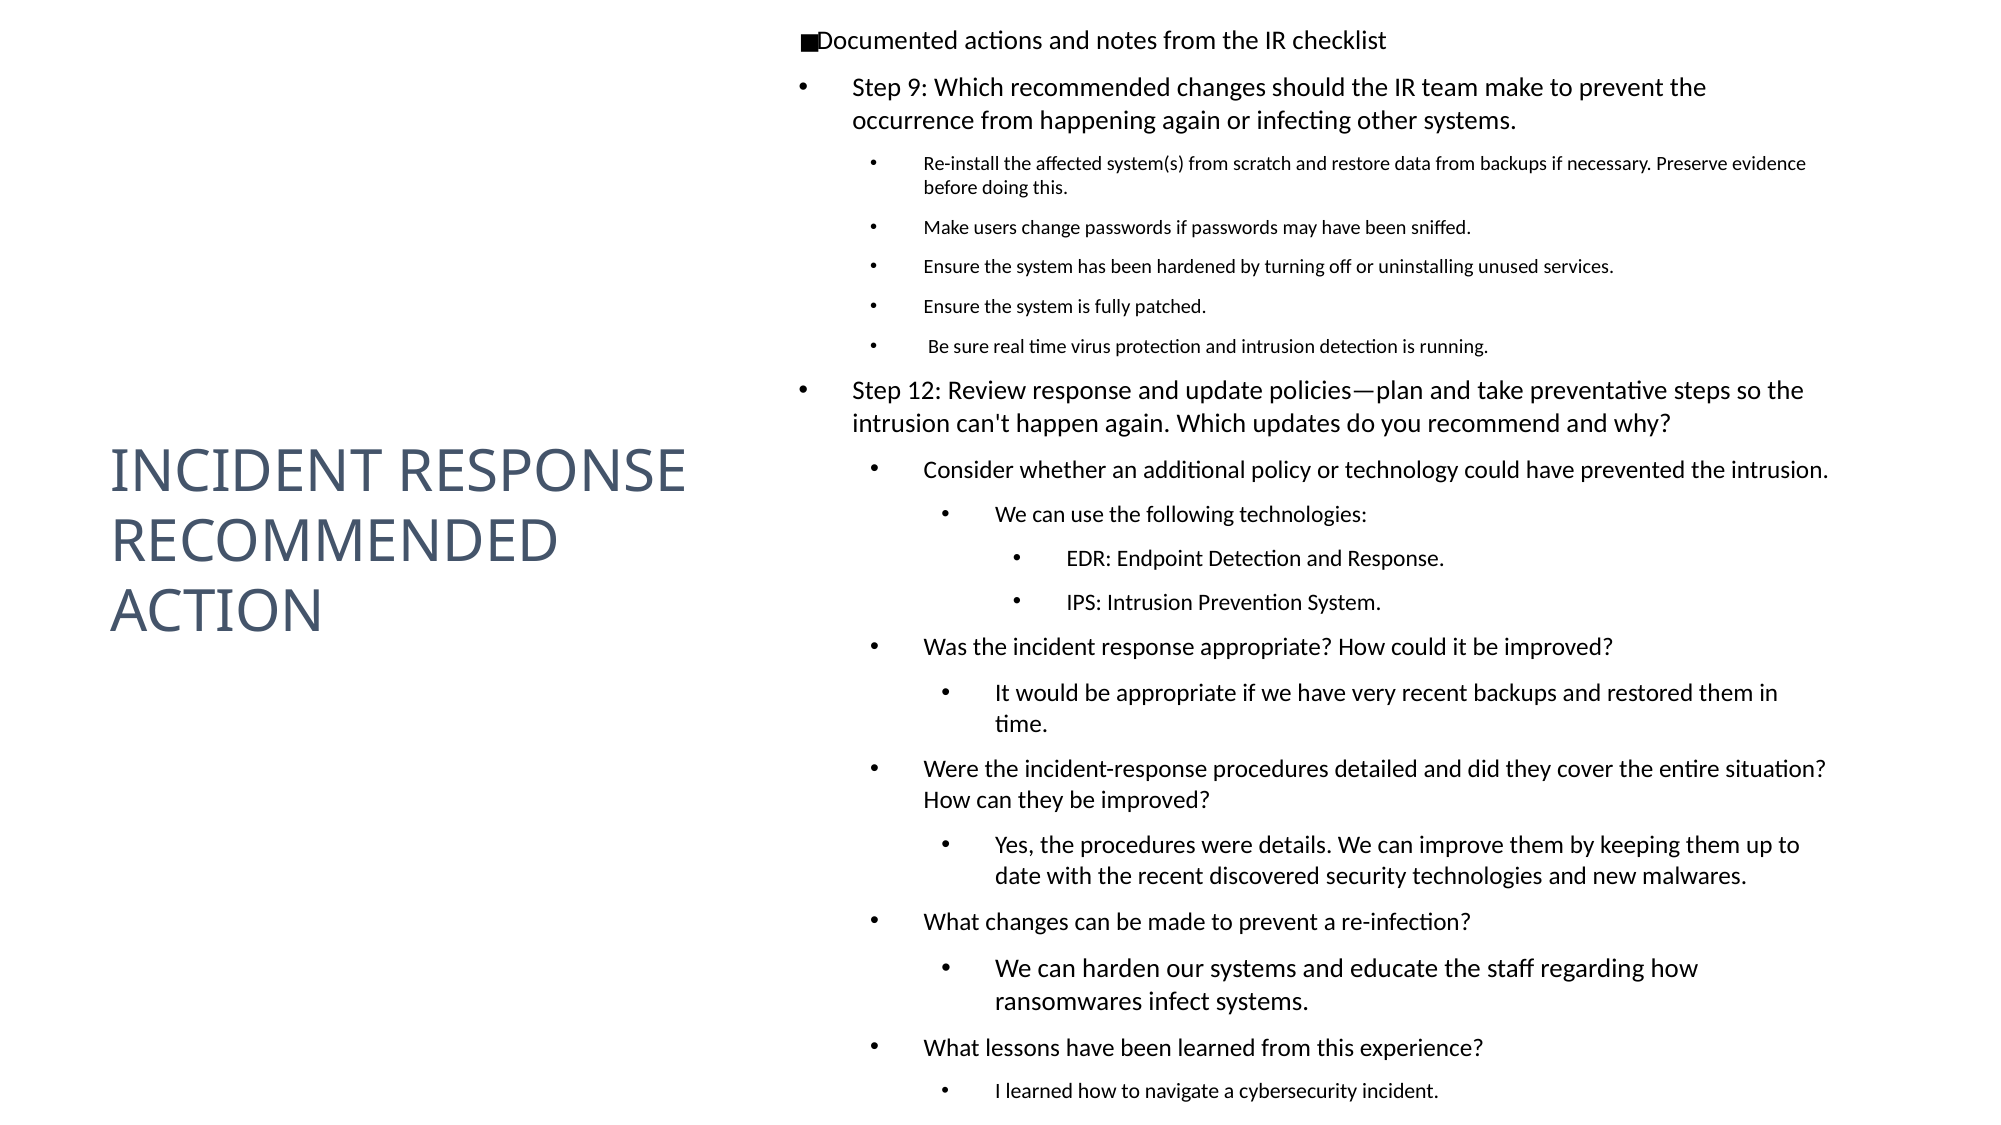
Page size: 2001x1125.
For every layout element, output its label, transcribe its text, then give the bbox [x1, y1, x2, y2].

list Documented actions and notes from the IR checklist Step 9: Which recommended changes should the IR team make to prevent the occurrence from happening again or infecting other systems. Re-install the affected system(s) from scratch and restore data from backups if necessary. Preserve evidence before doing this. Make users change passwords if passwords may have been sniffed. Ensure the system has been hardened by turning off or uninstalling unused services. Ensure the system is fully patched. Be sure real time virus protection and intrusion detection is running. Step 12: Review response and update policies—plan and take preventative steps so the intrusion can't happen again. Which updates do you recommend and why? Consider whether an additional policy or technology could have prevented the intrusion. We can use the following technologies: EDR: Endpoint Detection and Response. IPS: Intrusion Prevention System. Was the incident response appropriate? How could it be improved? It would be appropriate if we have very recent backups and restored them in time. Were the incident-response procedures detailed and did they cover the entire situation? How can they be improved? Yes, the procedures were details. We can improve them by keeping them up to date with the recent discovered security technologies and new malwares. What changes can be made to prevent a re-infection? We can harden our systems and educate the staff regarding how ransomwares infect systems. What lessons have been learned from this experience? I learned how to navigate a cybersecurity incident. [783, 0, 1848, 1125]
title INCIDENT RESPONSE RECOMMENDED ACTION [95, 115, 764, 962]
